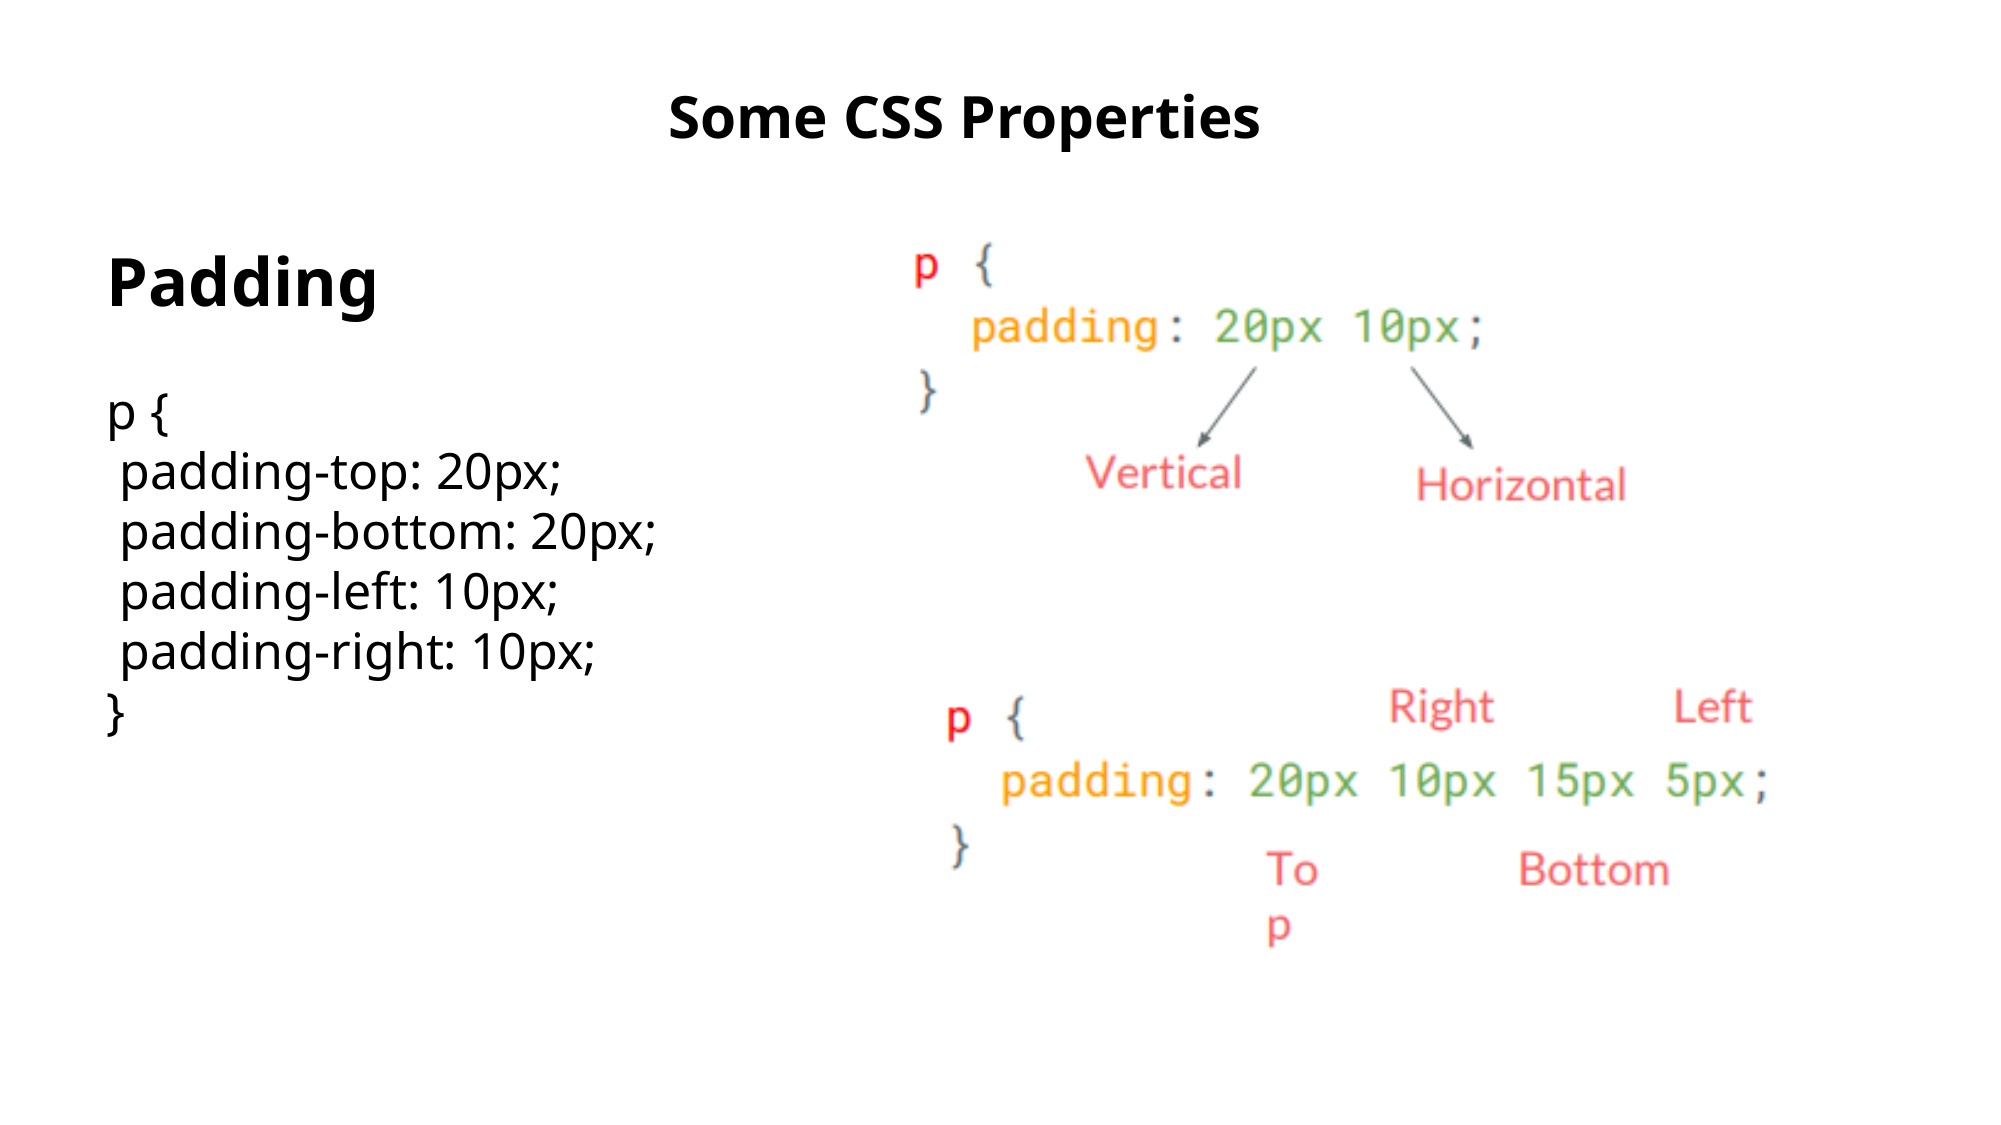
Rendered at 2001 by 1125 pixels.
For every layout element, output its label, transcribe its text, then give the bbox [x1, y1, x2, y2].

picture [906, 615, 1891, 1007]
picture [872, 231, 1740, 539]
text_box Some CSS Properties [345, 72, 1585, 158]
text_box Padding p { padding-top: 20px; padding-bottom: 20px; padding-left: 10px; padding-right: 10px; } [91, 232, 700, 807]
